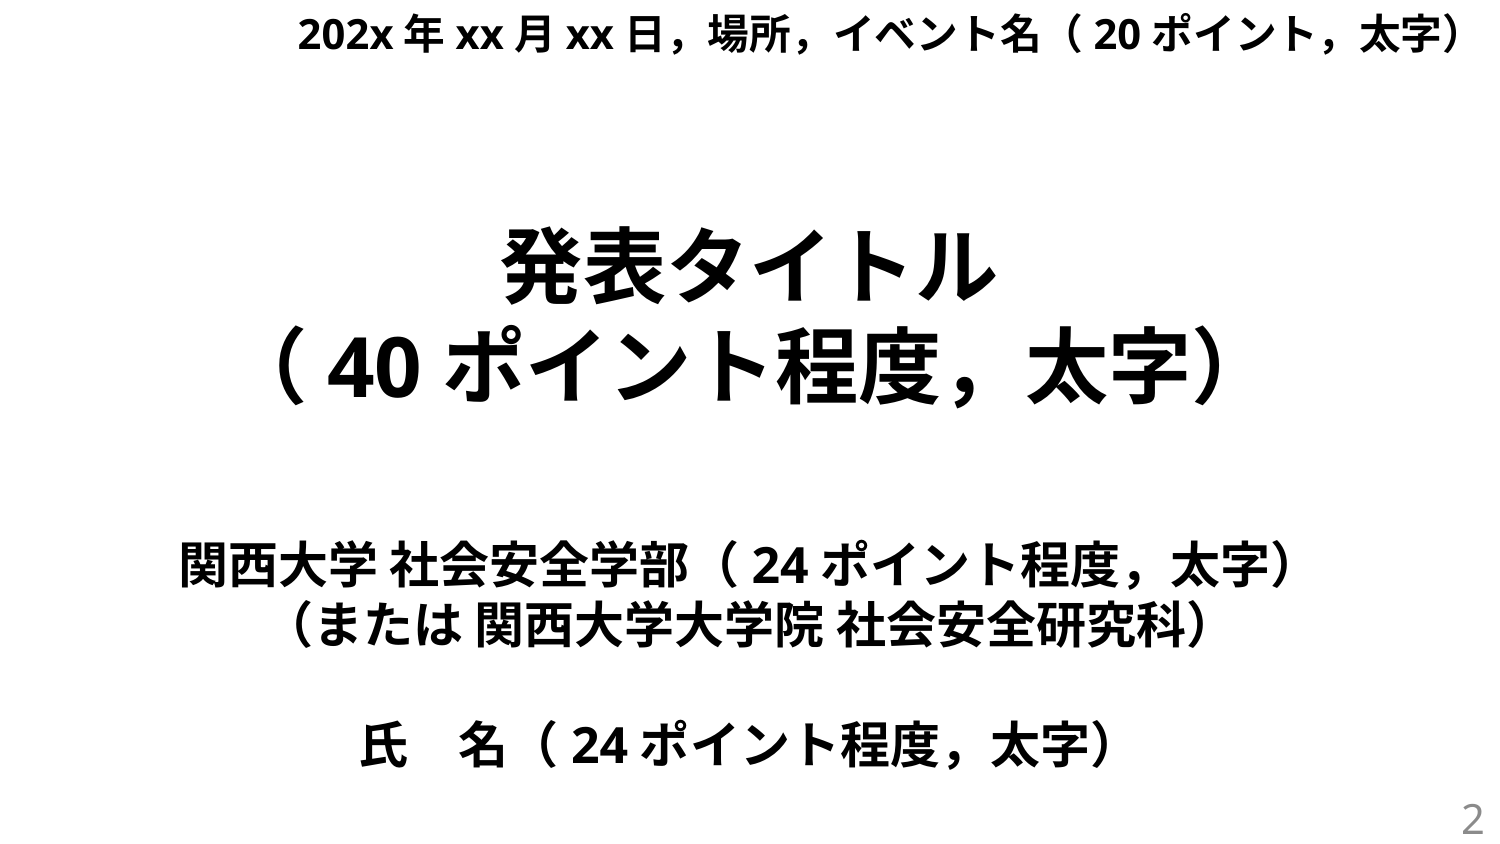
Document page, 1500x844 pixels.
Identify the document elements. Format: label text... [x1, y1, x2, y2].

text_box 202x年xx月xx日，場所，イベント名（20ポイント，太字） [0, 0, 1500, 65]
slide_number 2 [1149, 799, 1500, 844]
text_box 発表タイトル （40ポイント程度，太字） 関西大学 社会安全学部（24ポイント程度，太字） （または 関西大学大学院 社会安全研究科） 氏 名（24ポイント程度，太字） [0, 206, 1500, 782]
